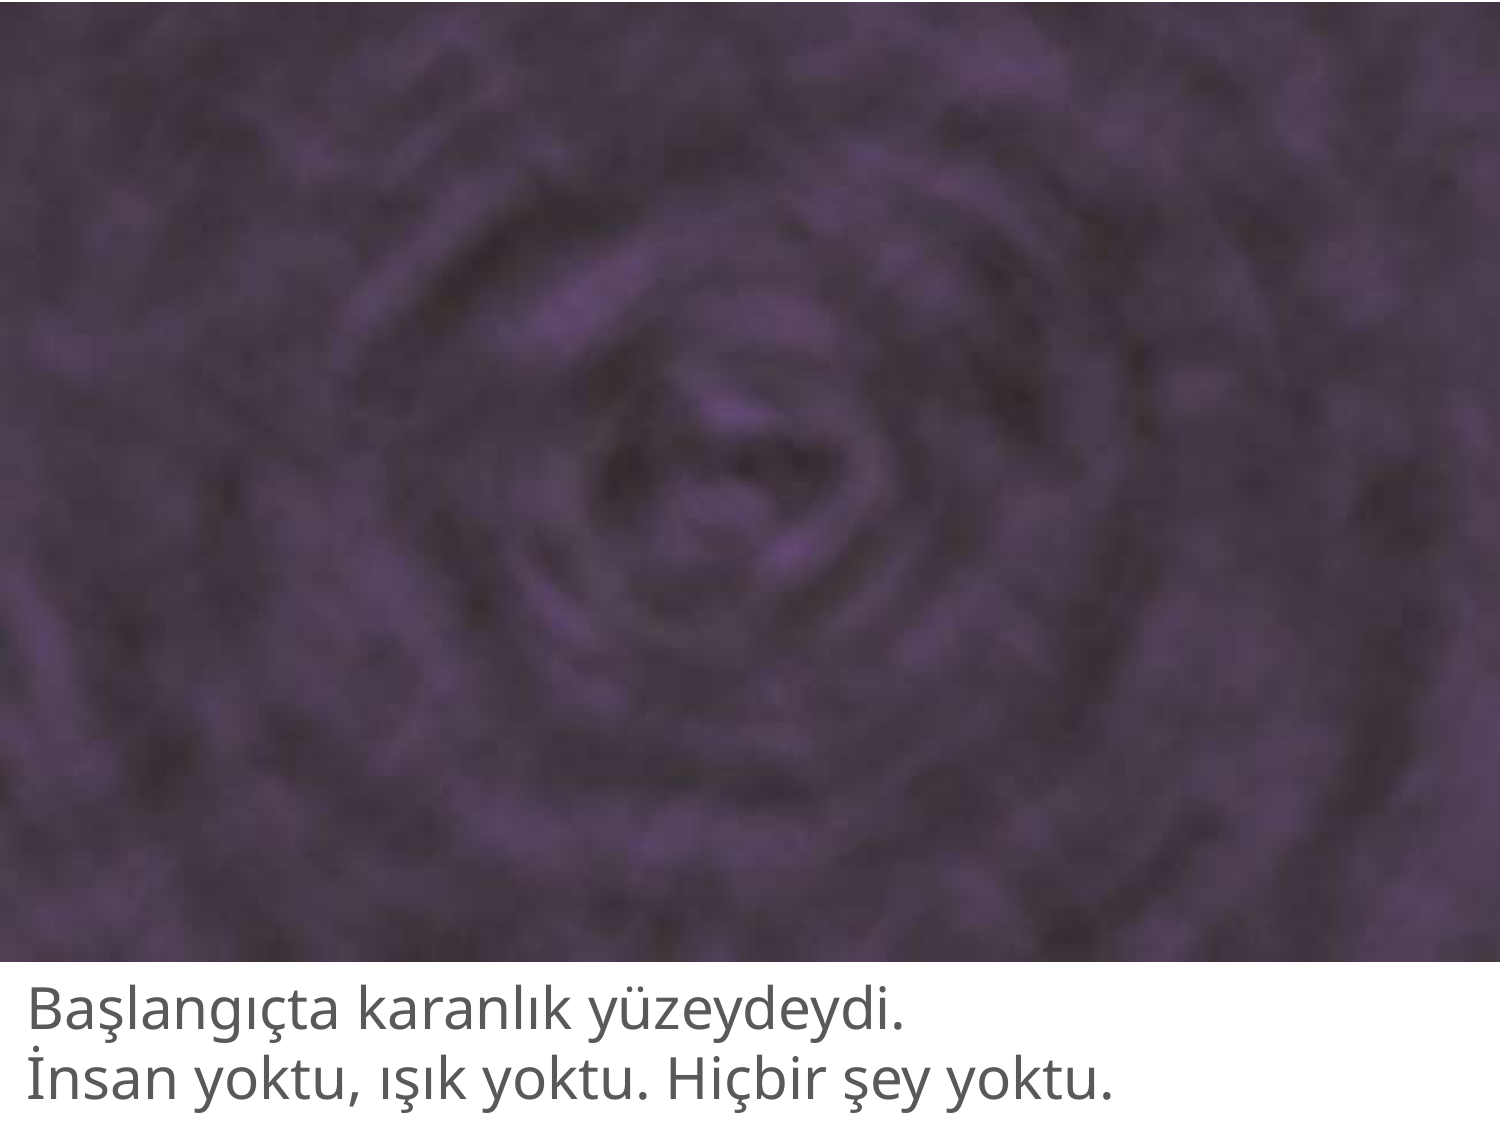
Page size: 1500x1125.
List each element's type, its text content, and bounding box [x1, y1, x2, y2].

text_box Başlangıçta karanlık yüzeydeydi. İnsan yoktu, ışık yoktu. Hiçbir şey yoktu. [11, 970, 1483, 1119]
picture [0, 1, 1500, 962]
